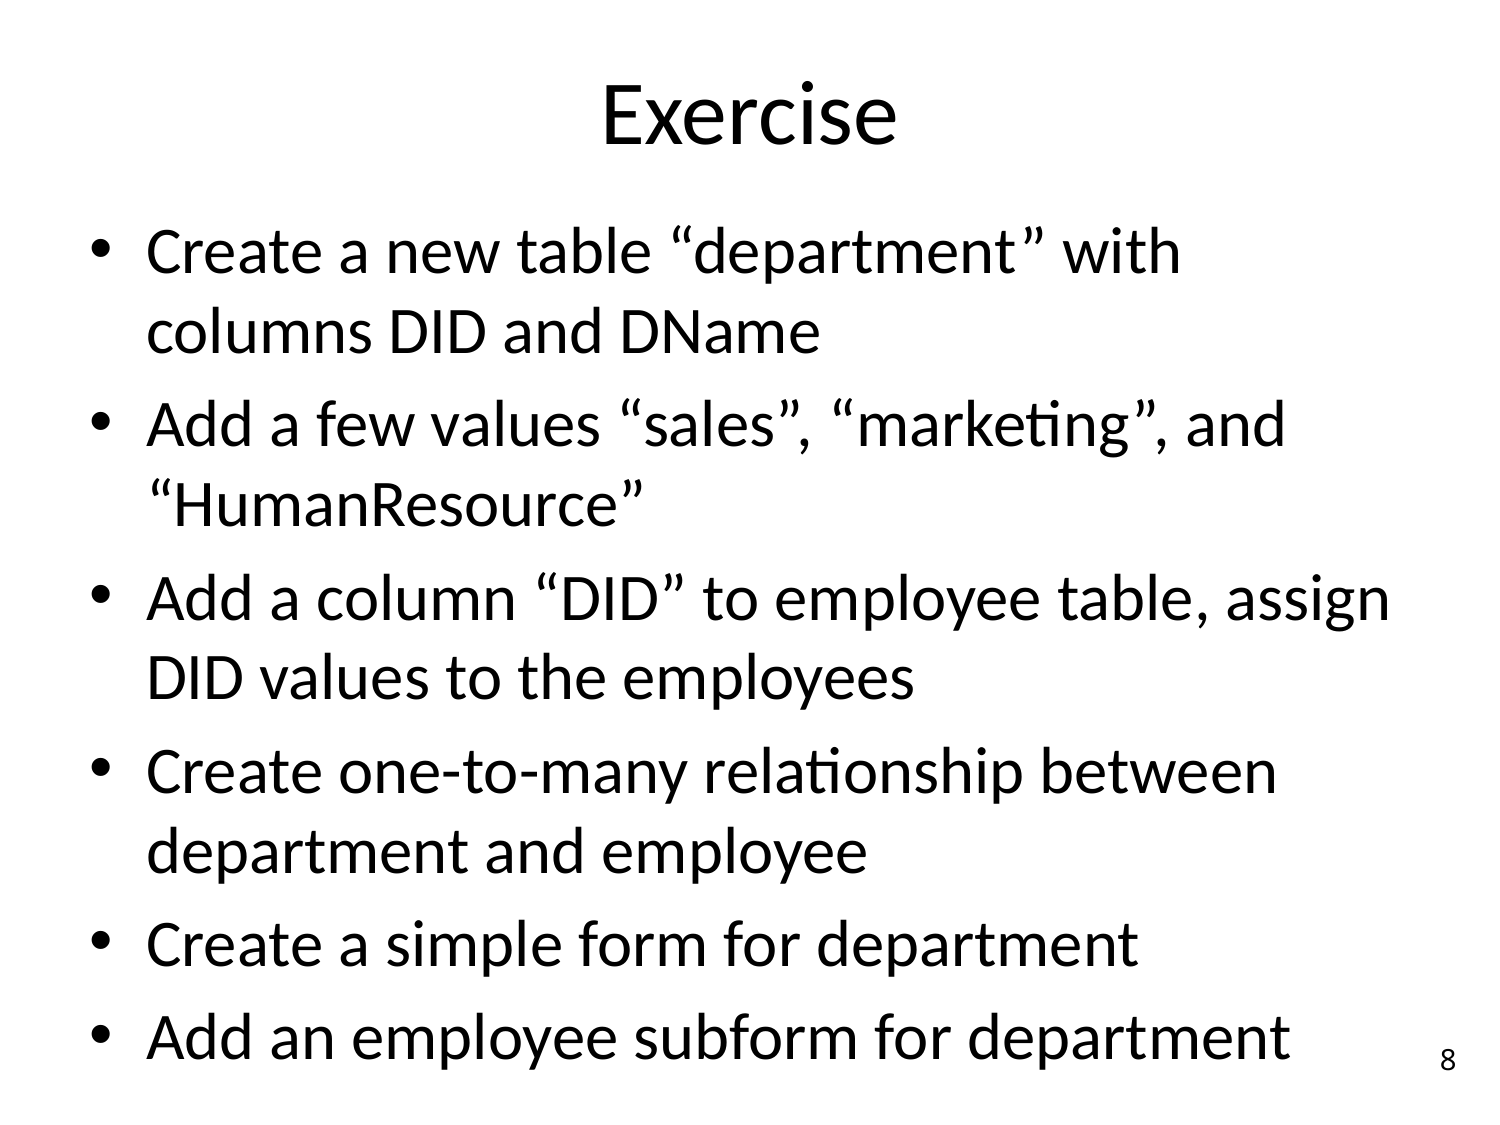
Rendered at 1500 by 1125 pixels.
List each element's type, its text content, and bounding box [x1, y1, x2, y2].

title Exercise [75, 45, 1425, 199]
list Create a new table “department” with columns DID and DName Add a few values “sales”, “marketing”, and “HumanResource” Add a column “DID” to employee table, assign DID values to the employees Create one-to-many relationship between department and employee Create a simple form for department Add an employee subform for department [75, 199, 1425, 942]
slide_number 8 [1425, 1034, 1500, 1113]
